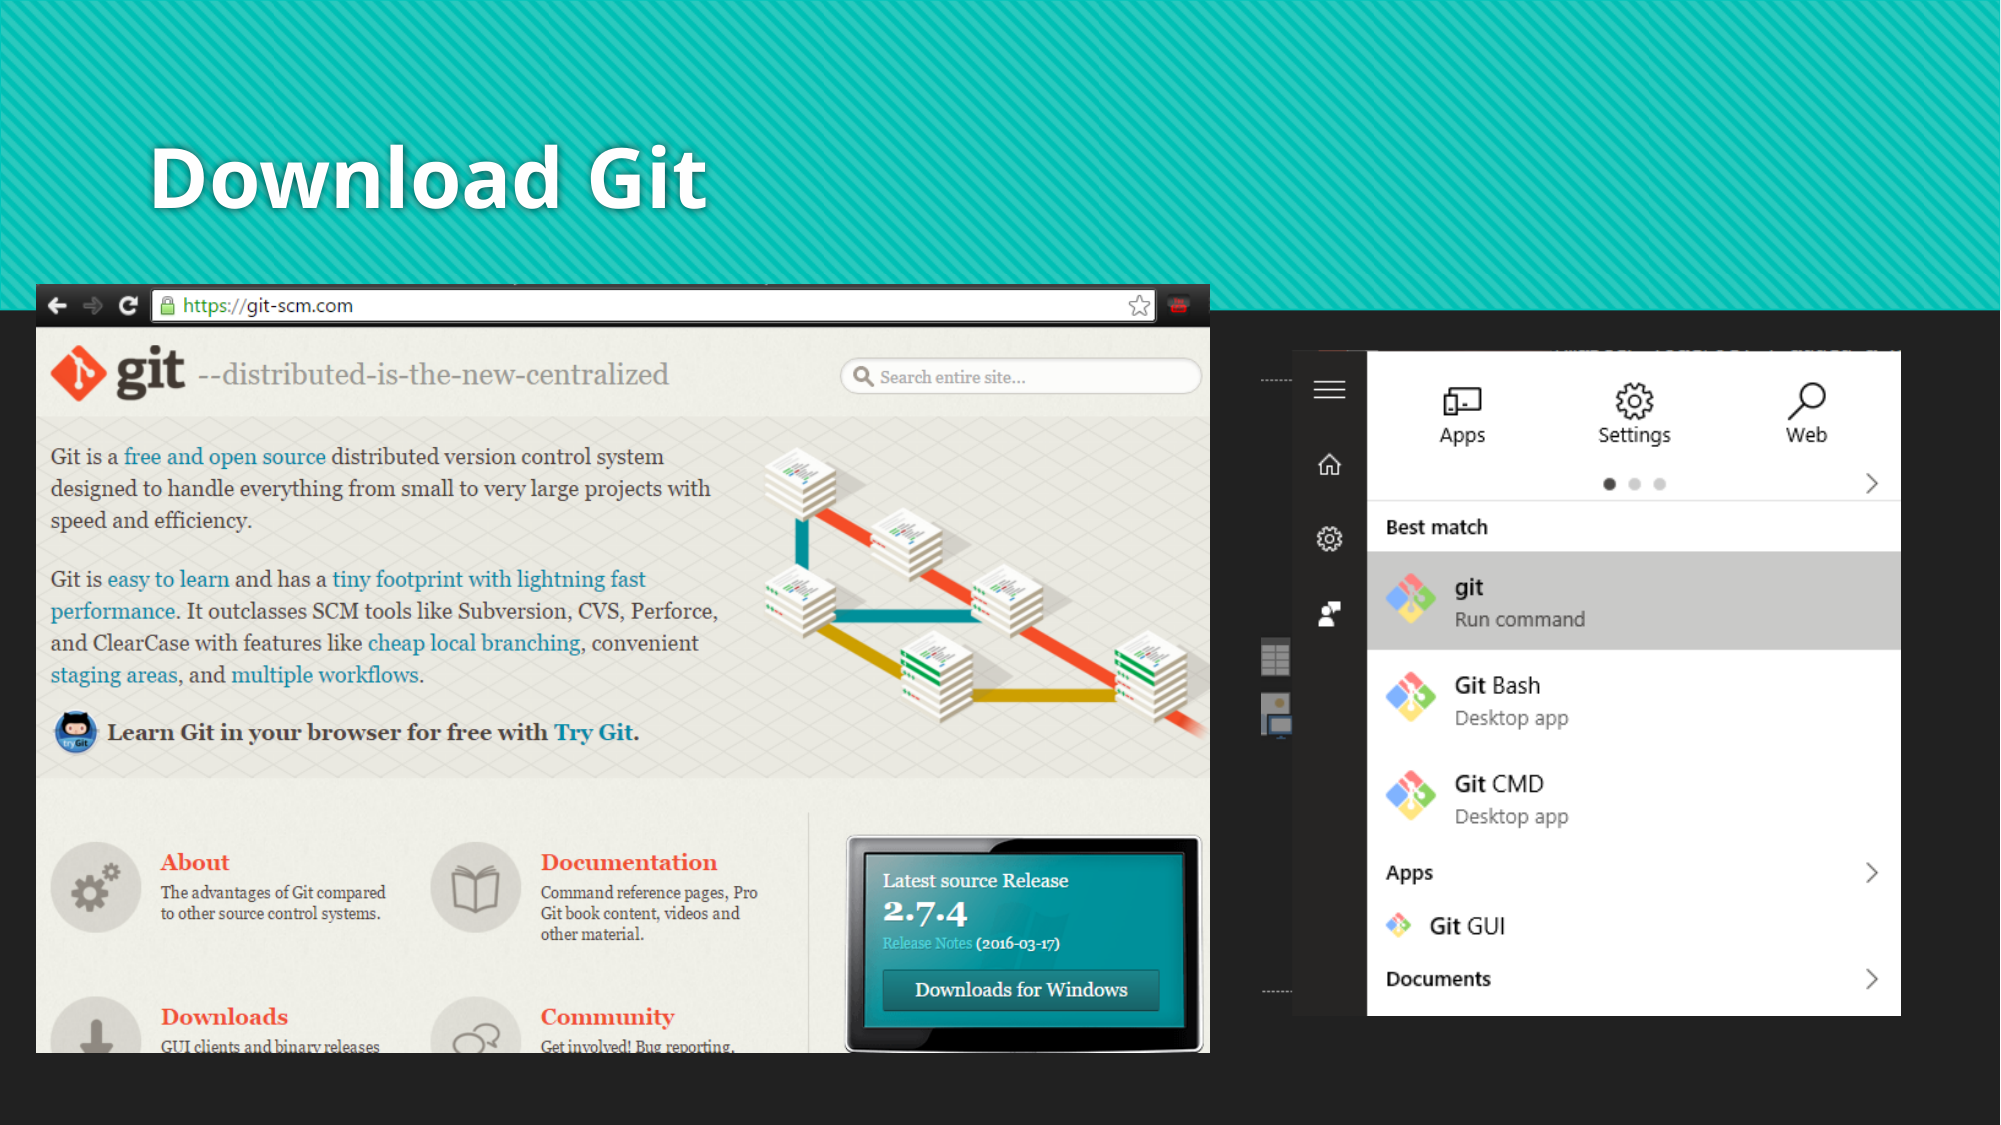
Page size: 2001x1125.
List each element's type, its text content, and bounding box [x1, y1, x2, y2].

picture [1261, 350, 1901, 1017]
title Download Git [132, 73, 1868, 233]
picture [35, 283, 1211, 1053]
